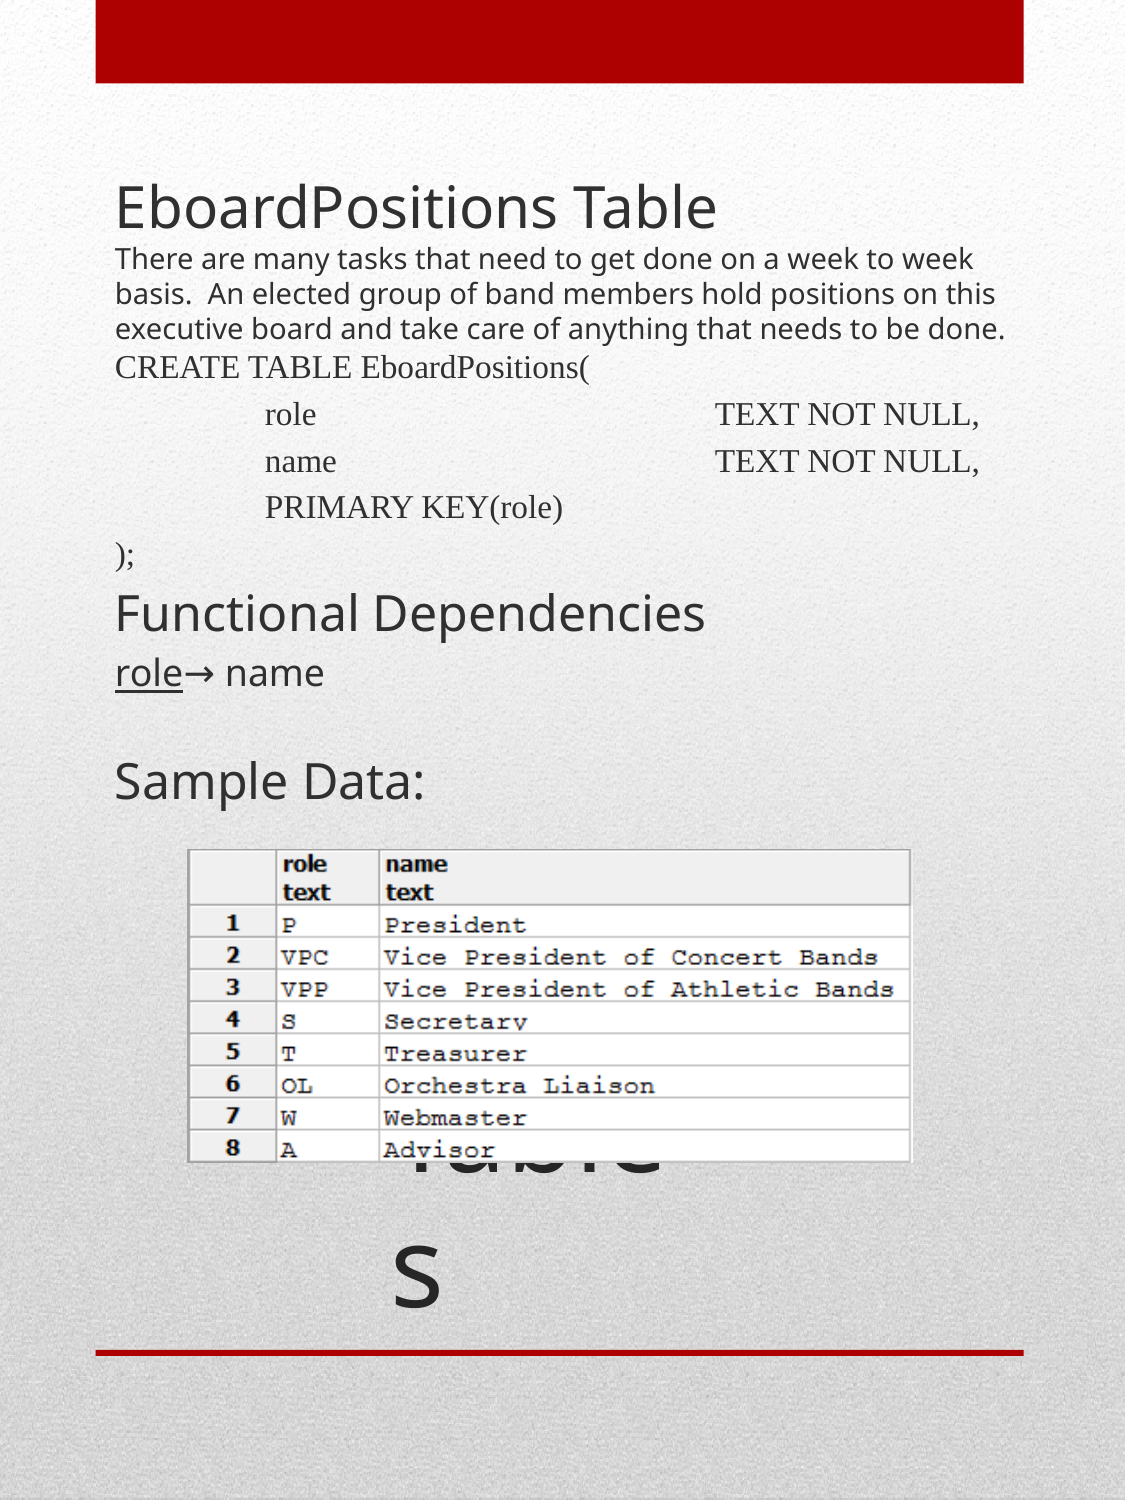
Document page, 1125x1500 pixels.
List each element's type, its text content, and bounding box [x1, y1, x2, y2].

picture [186, 849, 914, 1163]
title Tables [375, 1173, 732, 1338]
list EboardPositions Table There are many tasks that need to get done on a week to week basis. An elected group of band members hold positions on this executive board and take care of anything that needs to be done. CREATE TABLE EboardPositions( role TEXT NOT NULL, name TEXT NOT NULL, PRIMARY KEY(role) ); Functional Dependencies role→ name Sample Data: [99, 75, 1029, 975]
